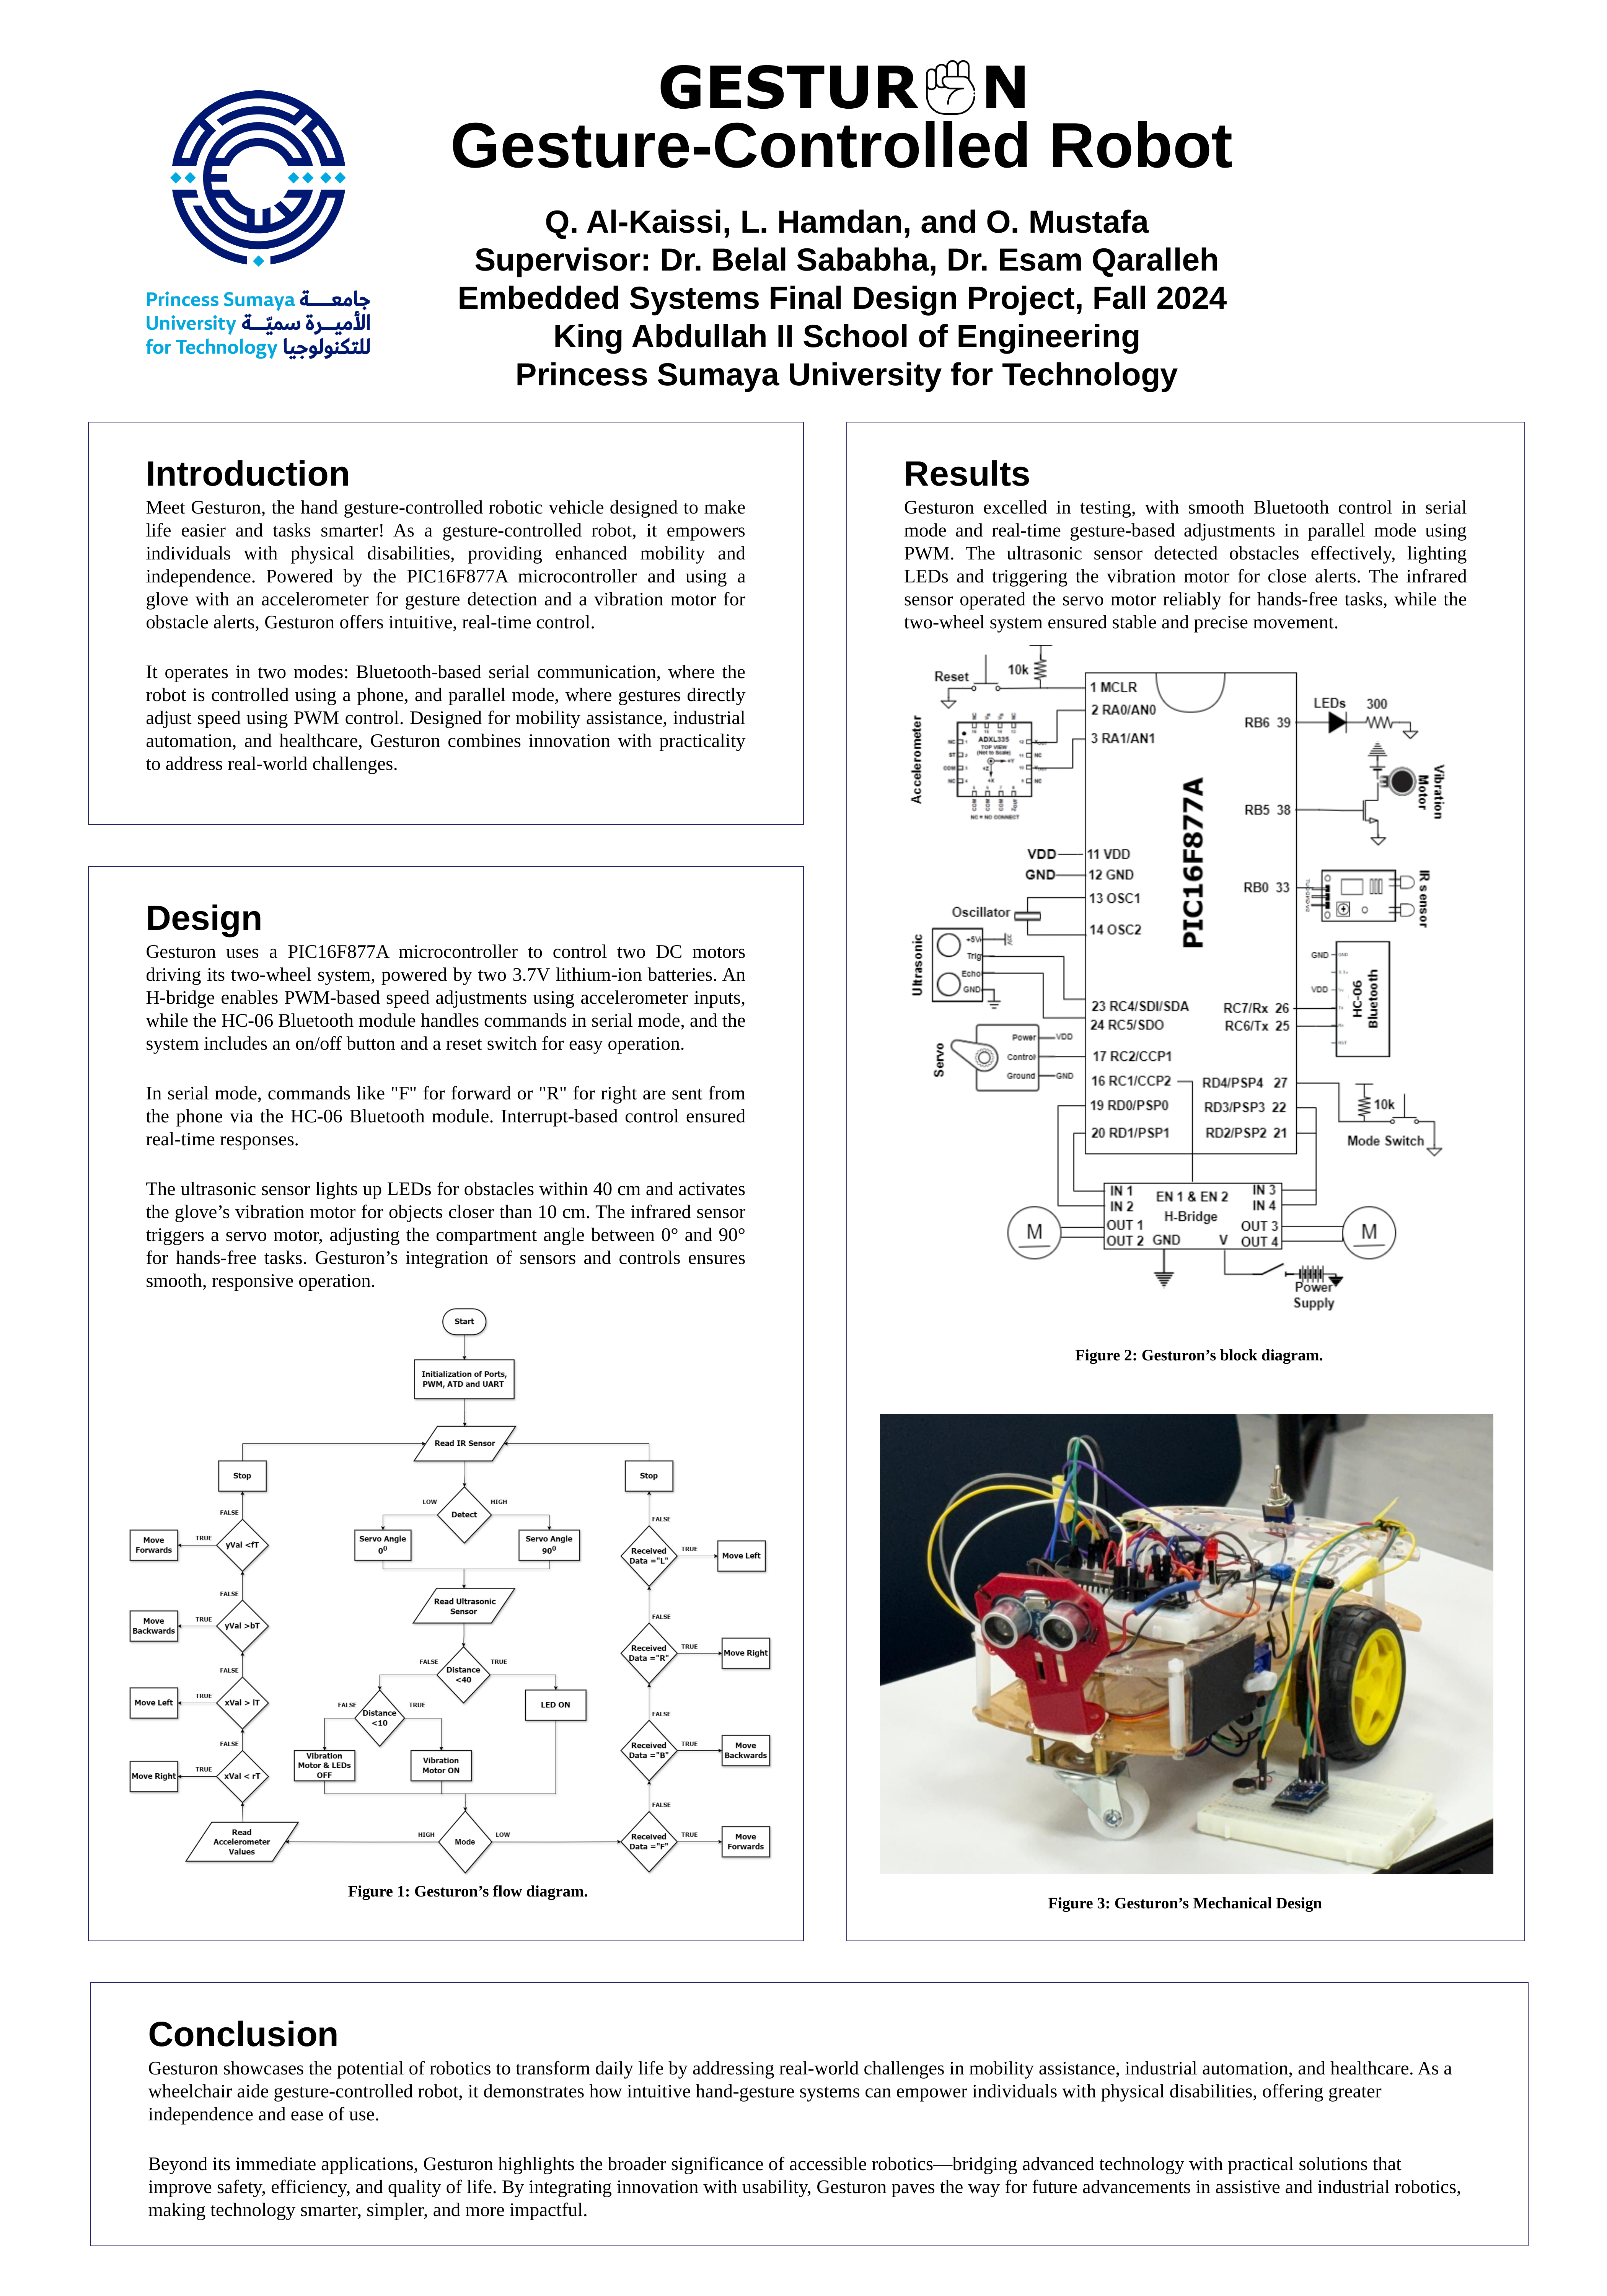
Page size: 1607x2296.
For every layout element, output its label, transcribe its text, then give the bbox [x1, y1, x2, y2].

text_box Figure 2: Gesturon’s block diagram. [1069, 1342, 1329, 1413]
text_box Design Gesturon uses a PIC16F877A microcontroller to control two DC motors driving its two-wheel system, powered by two 3.7V lithium-ion batteries. An H-bridge enables PWM-based speed adjustments using accelerometer inputs, while the HC-06 Bluetooth module handles commands in serial mode, and the system includes an on/off button and a reset switch for easy operation. In serial mode, commands like "F" for forward or "R" for right are sent from the phone via the HC-06 Bluetooth module. Interrupt-based control ensured real-time responses. The ultrasonic sensor lights up LEDs for obstacles within 40 cm and activates the glove’s vibration motor for objects closer than 10 cm. The infrared sensor triggers a servo motor, adjusting the compartment angle between 0° and 90° for hands-free tasks. Gesturon’s integration of sensors and controls ensures smooth, responsive operation. [88, 866, 804, 1941]
text_box Figure 1: Gesturon’s flow diagram. [342, 1879, 594, 1970]
text_box Q. Al-Kaissi, L. Hamdan, and O. Mustafa Supervisor: Dr. Belal Sababha, Dr. Esam Qaralleh Embedded Systems Final Design Project, Fall 2024 King Abdullah II School of Engineering Princess Sumaya University for Technology [196, 224, 1499, 407]
picture [880, 1414, 1493, 1874]
title Gesture-Controlled Robot [372, 100, 1516, 184]
picture [897, 645, 1461, 1325]
picture [146, 90, 370, 360]
text_box Introduction Meet Gesturon, the hand gesture-controlled robotic vehicle designed to make life easier and tasks smarter! As a gesture-controlled robot, it empowers individuals with physical disabilities, providing enhanced mobility and independence. Powered by the PIC16F877A microcontroller and using a glove with an accelerometer for gesture detection and a vibration motor for obstacle alerts, Gesturon offers intuitive, real-time control. It operates in two modes: Bluetooth-based serial communication, where the robot is controlled using a phone, and parallel mode, where gestures directly adjust speed using PWM control. Designed for mobility assistance, industrial automation, and healthcare, Gesturon combines innovation with practicality to address real-world challenges. [88, 422, 804, 825]
text_box Figure 3: Gesturon’s Mechanical Design [1042, 1890, 1328, 1915]
picture [127, 1306, 773, 1877]
picture [642, 25, 1042, 146]
text_box Conclusion Gesturon showcases the potential of robotics to transform daily life by addressing real-world challenges in mobility assistance, industrial automation, and healthcare. As a wheelchair aide gesture-controlled robot, it demonstrates how intuitive hand-gesture systems can empower individuals with physical disabilities, offering greater independence and ease of use. Beyond its immediate applications, Gesturon highlights the broader significance of accessible robotics—bridging advanced technology with practical solutions that improve safety, efficiency, and quality of life. By integrating innovation with usability, Gesturon paves the way for future advancements in assistive and industrial robotics, making technology smarter, simpler, and more impactful. [91, 1982, 1528, 2246]
text_box Results Gesturon excelled in testing, with smooth Bluetooth control in serial mode and real-time gesture-based adjustments in parallel mode using PWM. The ultrasonic sensor detected obstacles effectively, lighting LEDs and triggering the vibration motor for close alerts. The infrared sensor operated the servo motor reliably for hands-free tasks, while the two-wheel system ensured stable and precise movement. [846, 422, 1525, 1941]
